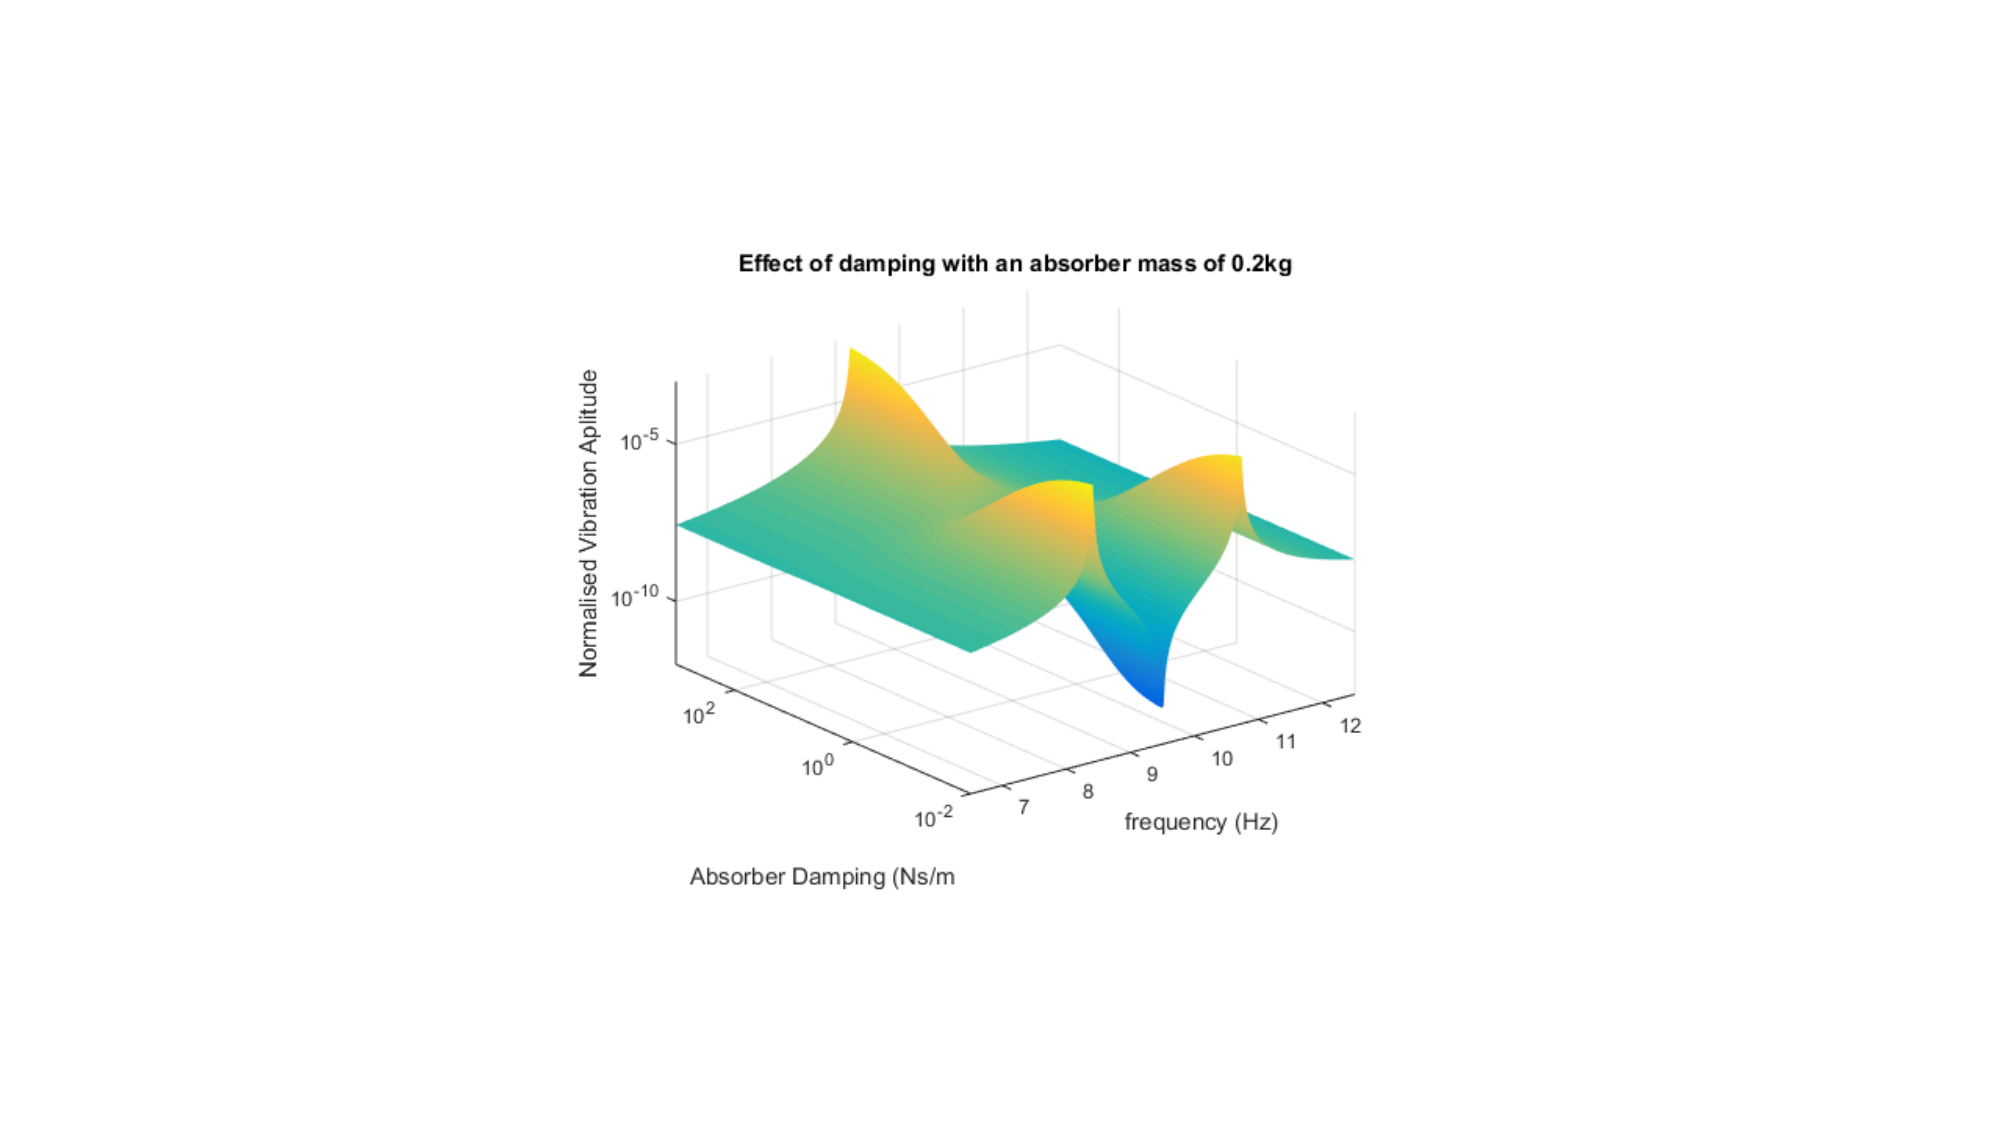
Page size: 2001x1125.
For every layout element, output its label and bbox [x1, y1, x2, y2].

picture [562, 234, 1438, 891]
